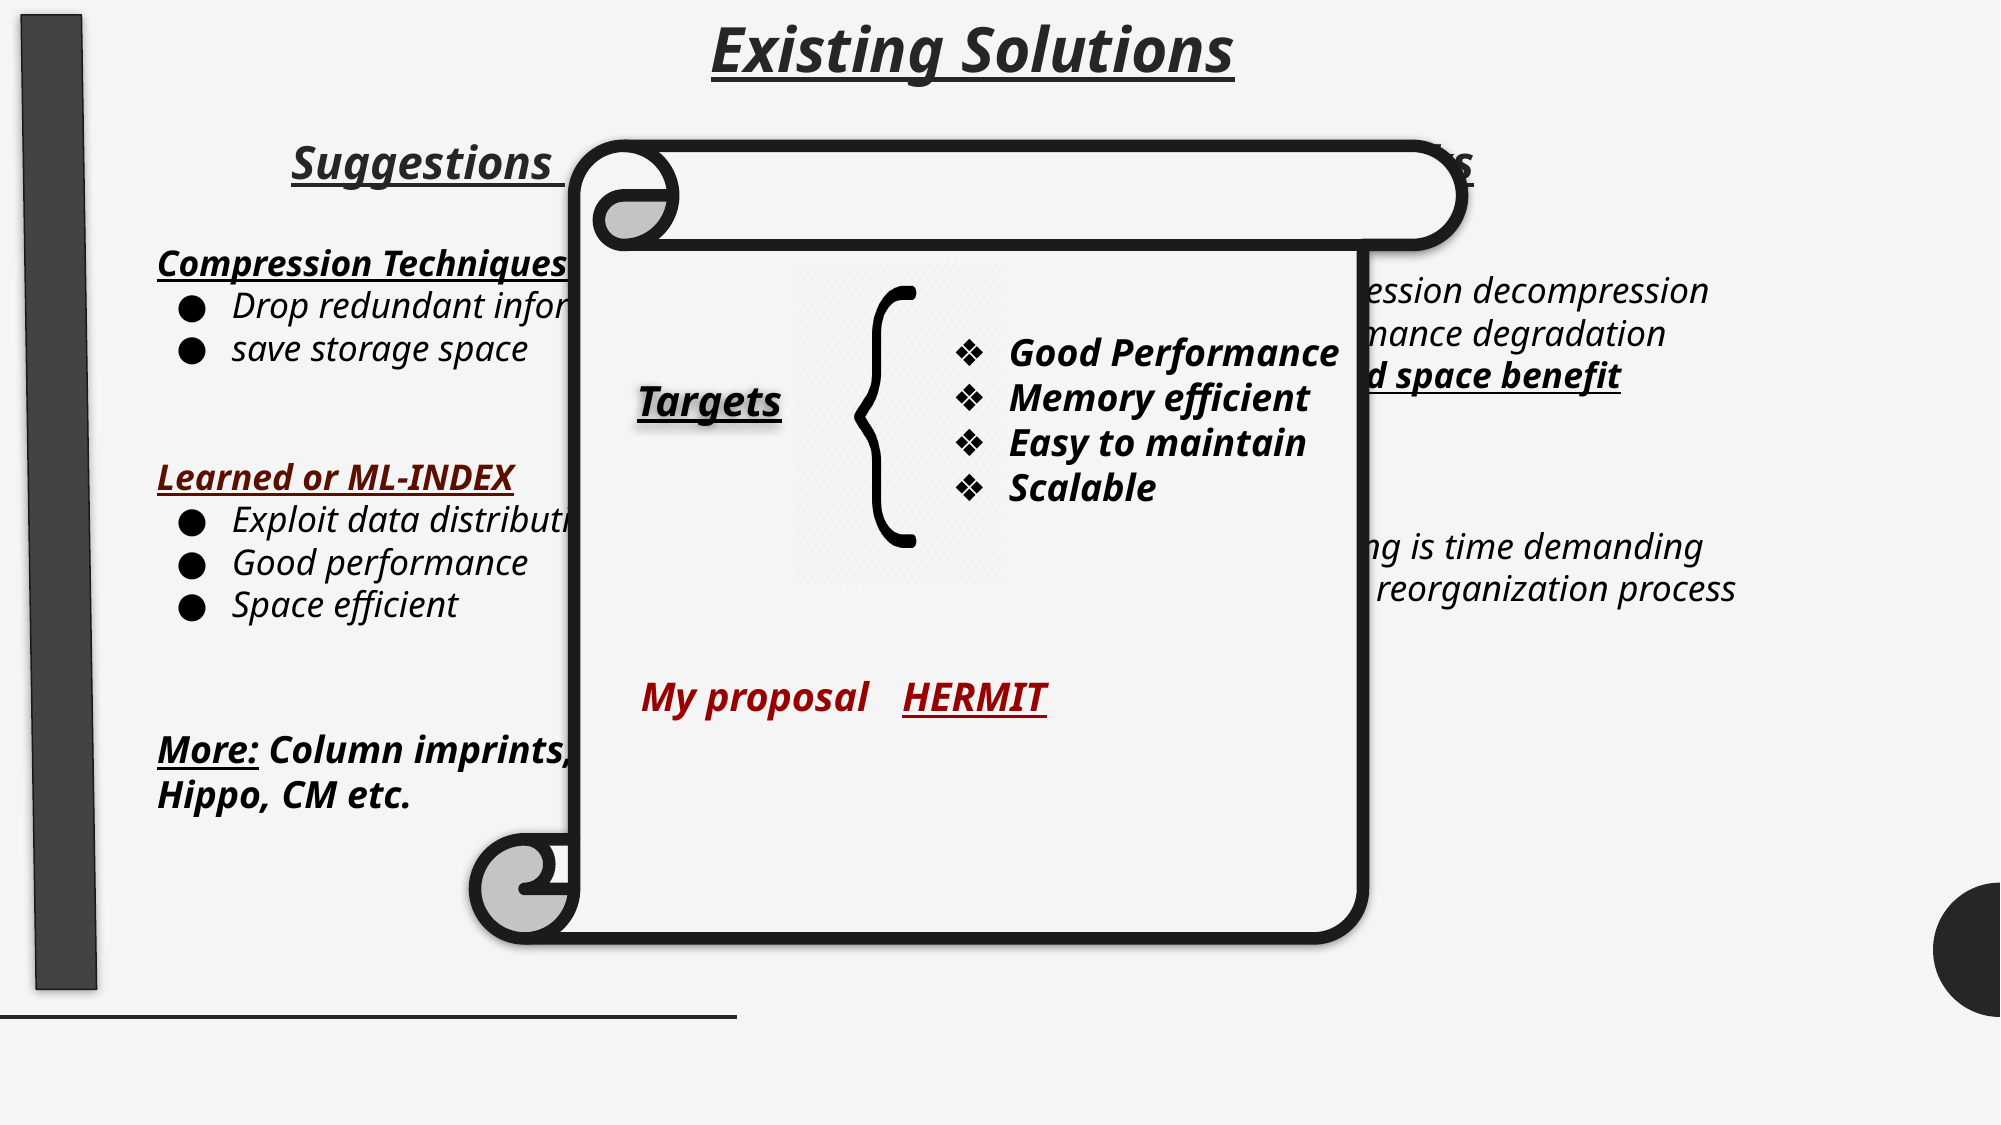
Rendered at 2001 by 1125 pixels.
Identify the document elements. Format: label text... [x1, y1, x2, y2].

text_box More: Column imprints, Hippo, CM etc. [142, 711, 565, 871]
text_box [474, 525, 1363, 939]
text_box Suggestions [276, 132, 805, 221]
text_box Drawbacks [1222, 132, 1766, 221]
text_box Good Performance Memory efficient Easy to maintain Scalable [918, 314, 1525, 623]
picture [792, 258, 1005, 590]
text_box Training is time demanding Heavy reorganization process [1370, 508, 1890, 702]
text_box Compression decompression Performance degradation Limited space benefit [1370, 253, 1878, 447]
text_box Compression Techniques Drop redundant information save storage space [141, 225, 565, 435]
title HERMIT [887, 670, 1233, 812]
text_box [574, 145, 1463, 368]
title Existing Solutions [364, 11, 1582, 128]
title My proposal [625, 670, 887, 759]
title Targets [531, 372, 787, 514]
text_box Learned or ML-INDEX Exploit data distribution Good performance Space efficient [141, 439, 565, 712]
